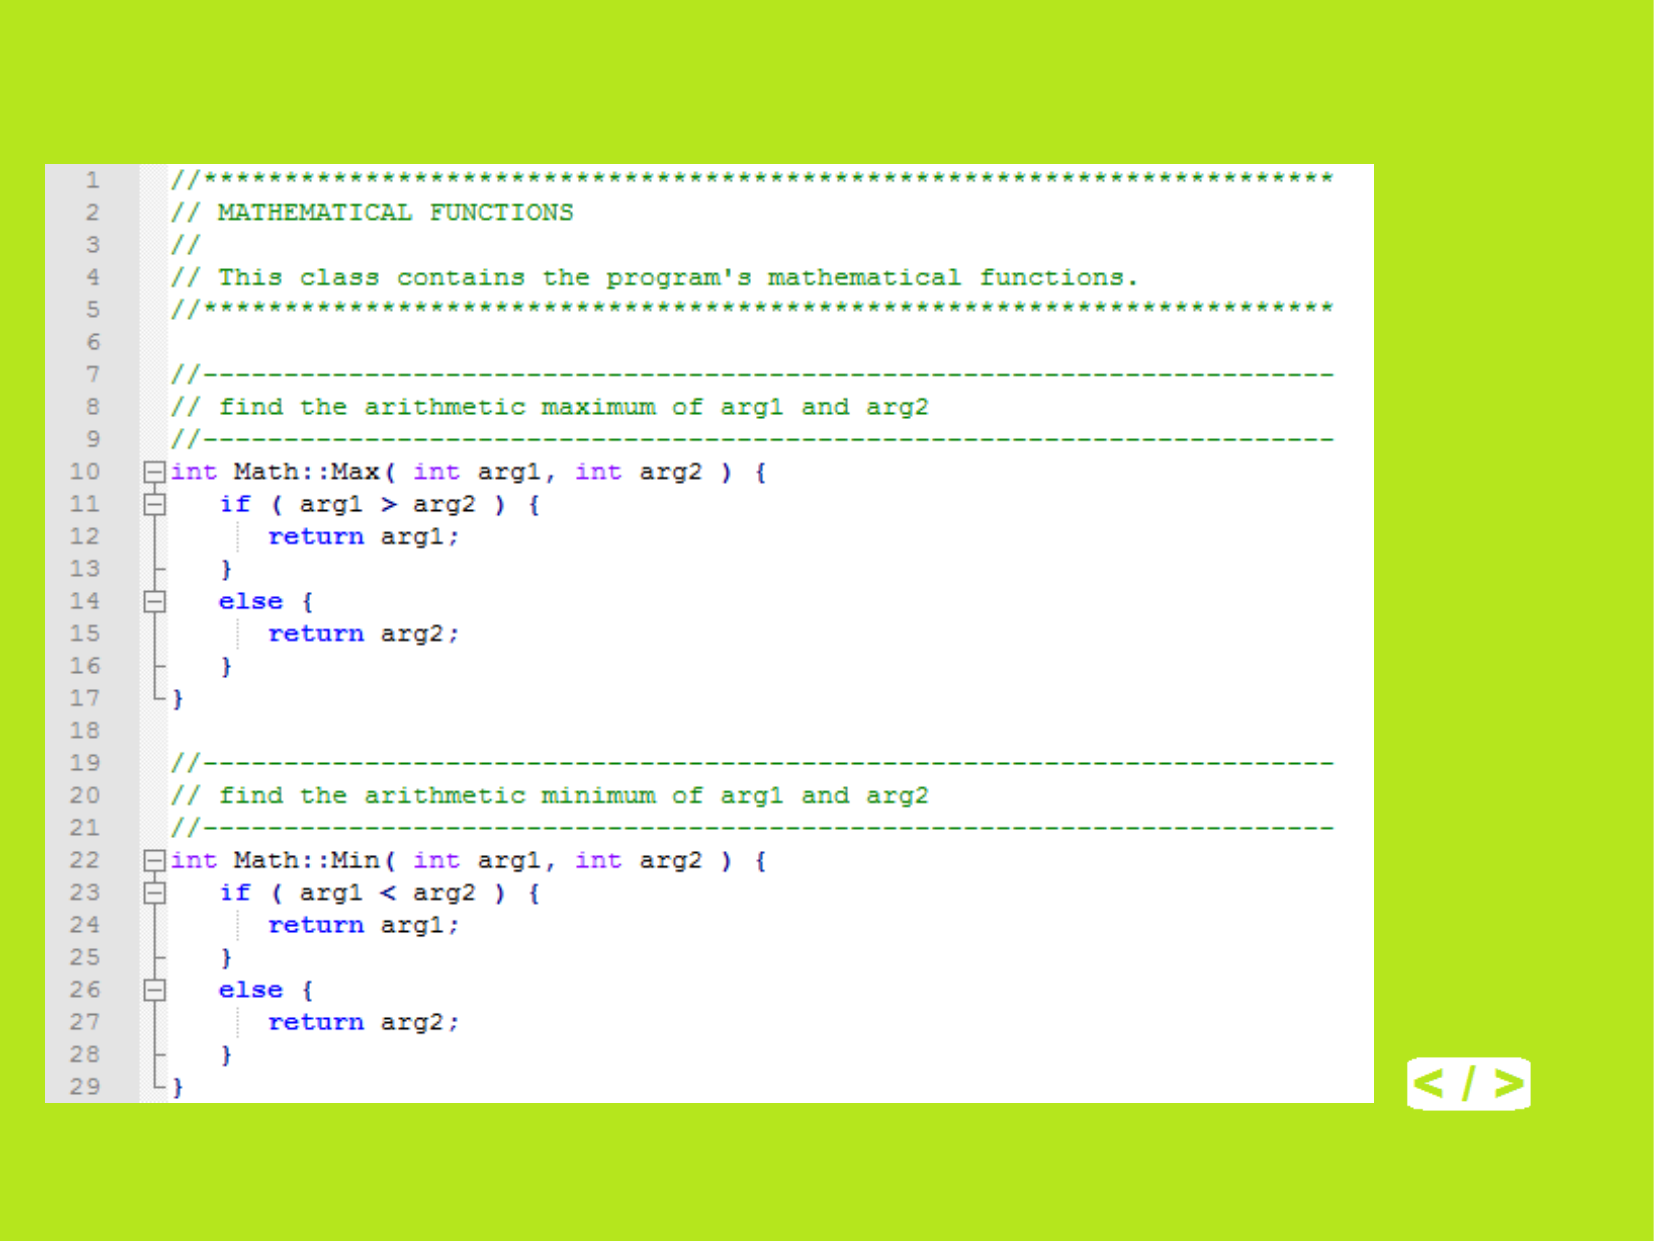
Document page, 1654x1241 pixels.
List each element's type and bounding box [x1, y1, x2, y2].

picture [1394, 1041, 1546, 1126]
picture [44, 164, 1374, 1104]
text_box [0, 0, 1654, 1241]
